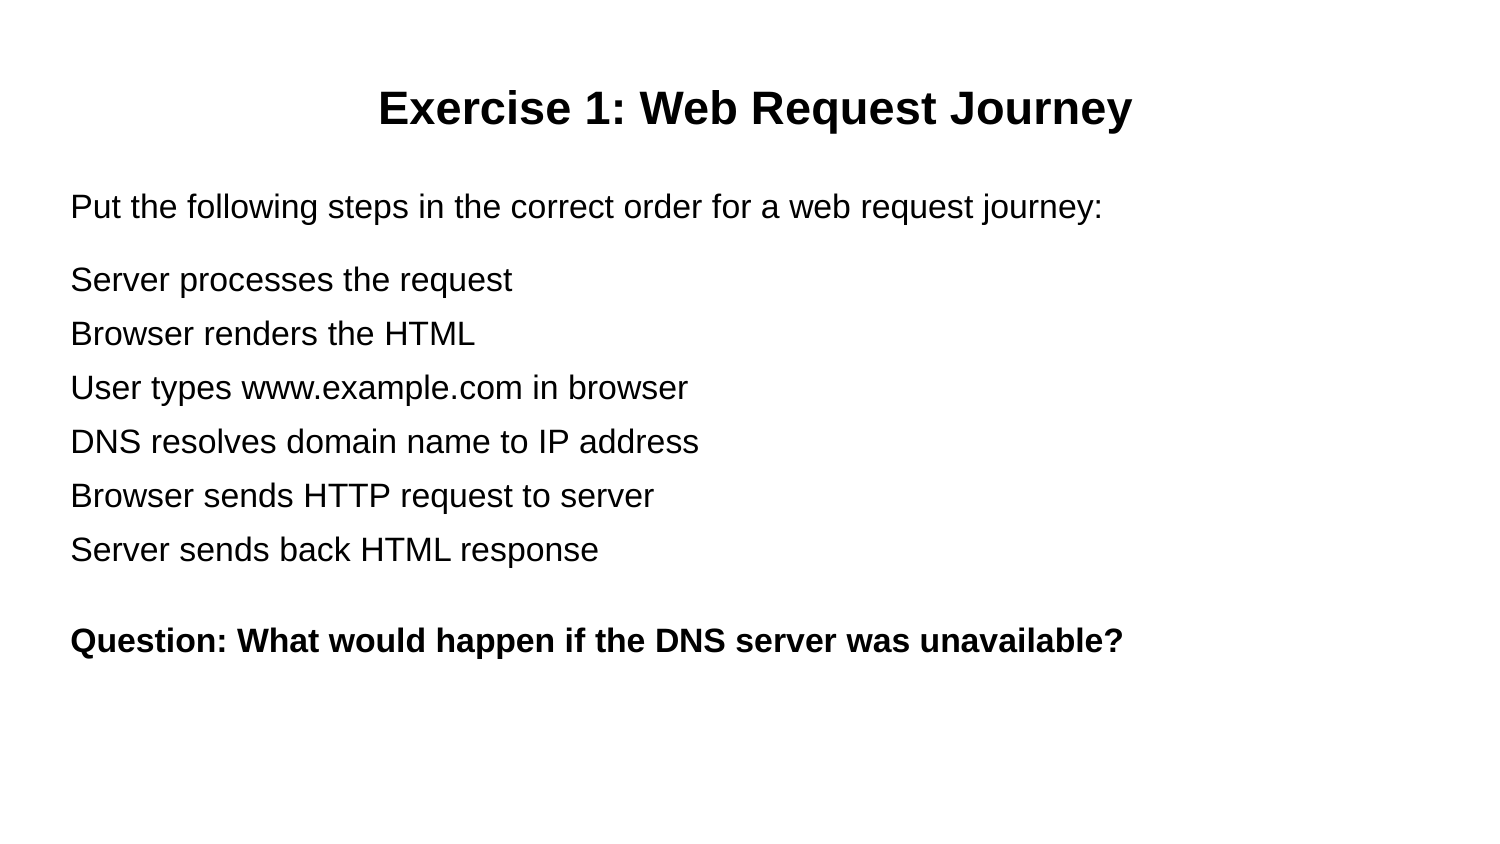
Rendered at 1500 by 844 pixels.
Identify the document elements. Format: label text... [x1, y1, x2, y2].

text_box User types www.example.com in browser [70, 365, 1442, 407]
text_box DNS resolves domain name to IP address [70, 419, 1442, 461]
text_box Server sends back HTML response [70, 527, 1442, 569]
text_box Put the following steps in the correct order for a web request journey: [70, 184, 1442, 226]
text_box Exercise 1: Web Request Journey [70, 77, 1442, 134]
text_box Server processes the request [70, 257, 1442, 299]
text_box Browser renders the HTML [70, 311, 1442, 353]
text_box Question: What would happen if the DNS server was unavailable? [70, 618, 1442, 660]
text_box Browser sends HTTP request to server [70, 473, 1442, 515]
